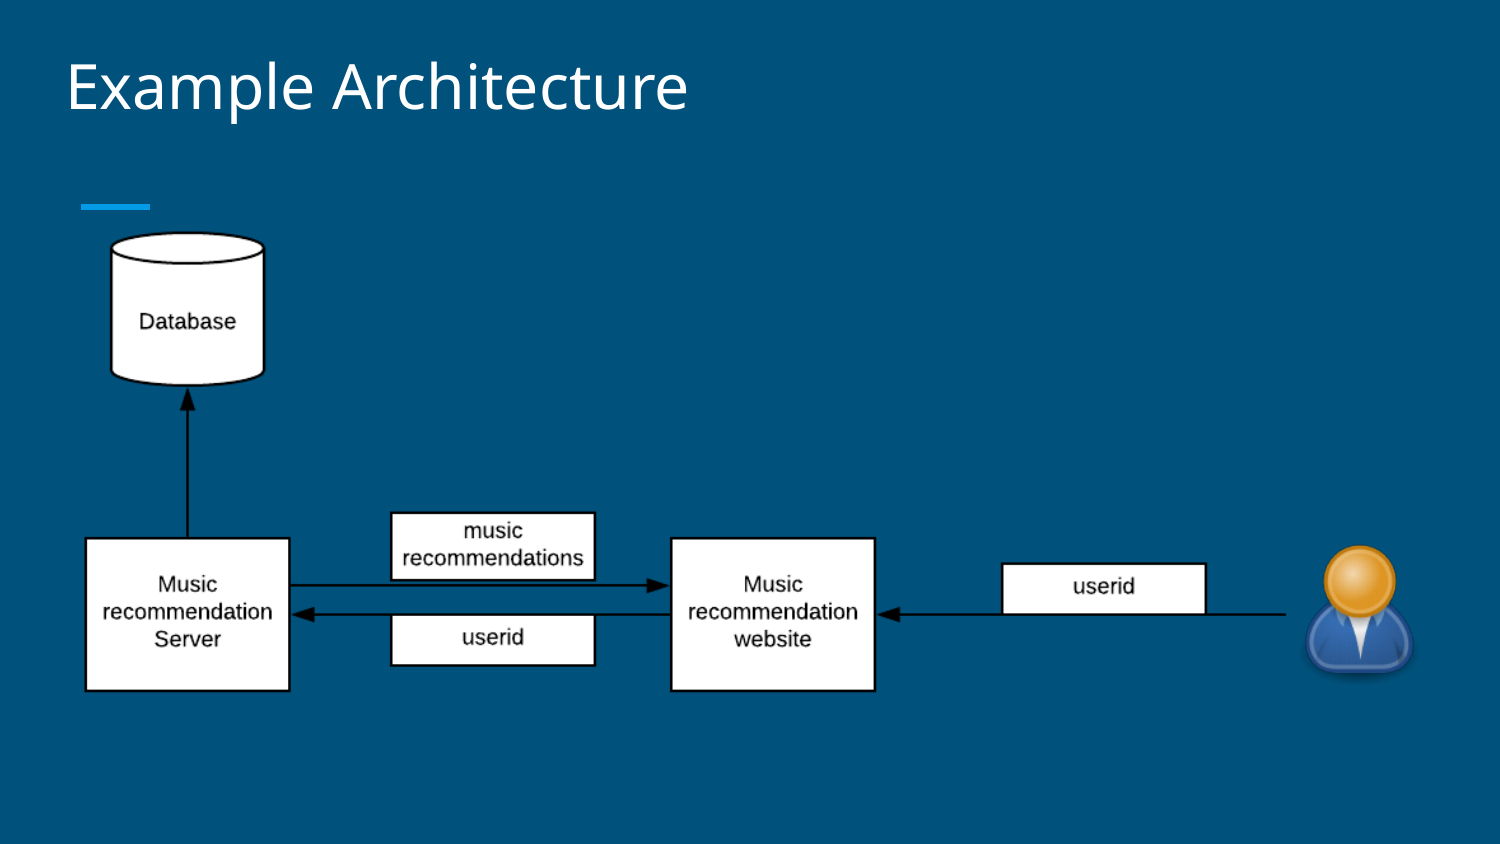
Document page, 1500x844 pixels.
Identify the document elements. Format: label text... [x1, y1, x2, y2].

picture [391, 512, 596, 581]
picture [294, 538, 876, 691]
picture [1306, 545, 1414, 674]
picture [881, 563, 1285, 620]
picture [85, 391, 666, 691]
title Example Architecture [50, 24, 1423, 137]
picture [111, 232, 266, 386]
